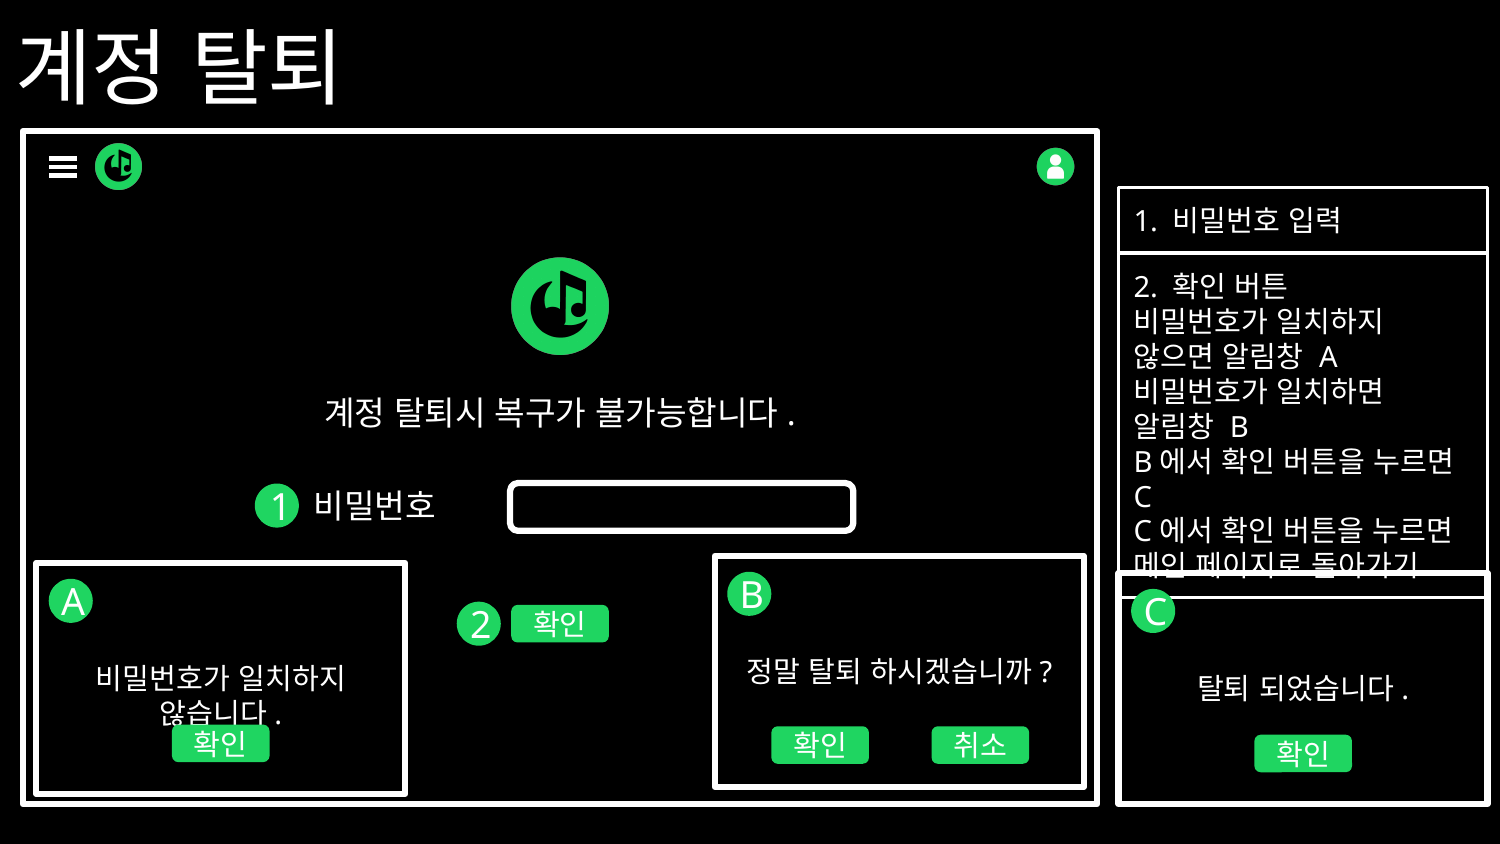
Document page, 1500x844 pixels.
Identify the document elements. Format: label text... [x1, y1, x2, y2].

text_box [714, 704, 1084, 787]
text_box 확인 [1254, 734, 1353, 773]
text_box 1. 비밀번호 입력 [1118, 187, 1488, 253]
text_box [1128, 572, 1176, 650]
text_box 정말 탈퇴 하시겠습니까? [714, 638, 1084, 704]
text_box 계정 탈퇴시 복구가 불가능합니다. [308, 377, 812, 448]
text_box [45, 562, 93, 640]
text_box 비밀번호 [302, 470, 511, 541]
text_box 취소 [931, 726, 1030, 764]
text_box [36, 746, 406, 794]
text_box 비밀번호가 일치하지 않습니다. [36, 645, 406, 746]
text_box 계정 탈퇴 [0, 0, 1109, 130]
text_box [772, 555, 1084, 638]
picture [1033, 144, 1078, 190]
text_box 확인 [771, 726, 869, 764]
picture [84, 132, 154, 202]
text_box [714, 555, 723, 638]
picture [488, 234, 632, 378]
text_box 확인 [171, 724, 270, 763]
text_box [1118, 573, 1126, 655]
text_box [254, 467, 300, 544]
text_box [94, 562, 406, 645]
text_box [510, 483, 854, 531]
text_box [36, 562, 44, 645]
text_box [48, 158, 78, 176]
text_box [1177, 573, 1488, 655]
text_box [1118, 721, 1488, 804]
text_box [22, 131, 1098, 805]
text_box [724, 555, 772, 632]
text_box 확인 [511, 604, 609, 643]
text_box 2. 확인 버튼 비밀번호가 일치하지 않으면 알림창 A 비밀번호가 일치하면 알림창 B B에서 확인 버튼을 누르면 C C에서 확인 버튼을 누르면 메인 페이지로 돌아가기 [1118, 253, 1488, 573]
text_box 탈퇴 되었습니다. [1118, 655, 1488, 721]
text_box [455, 585, 502, 662]
